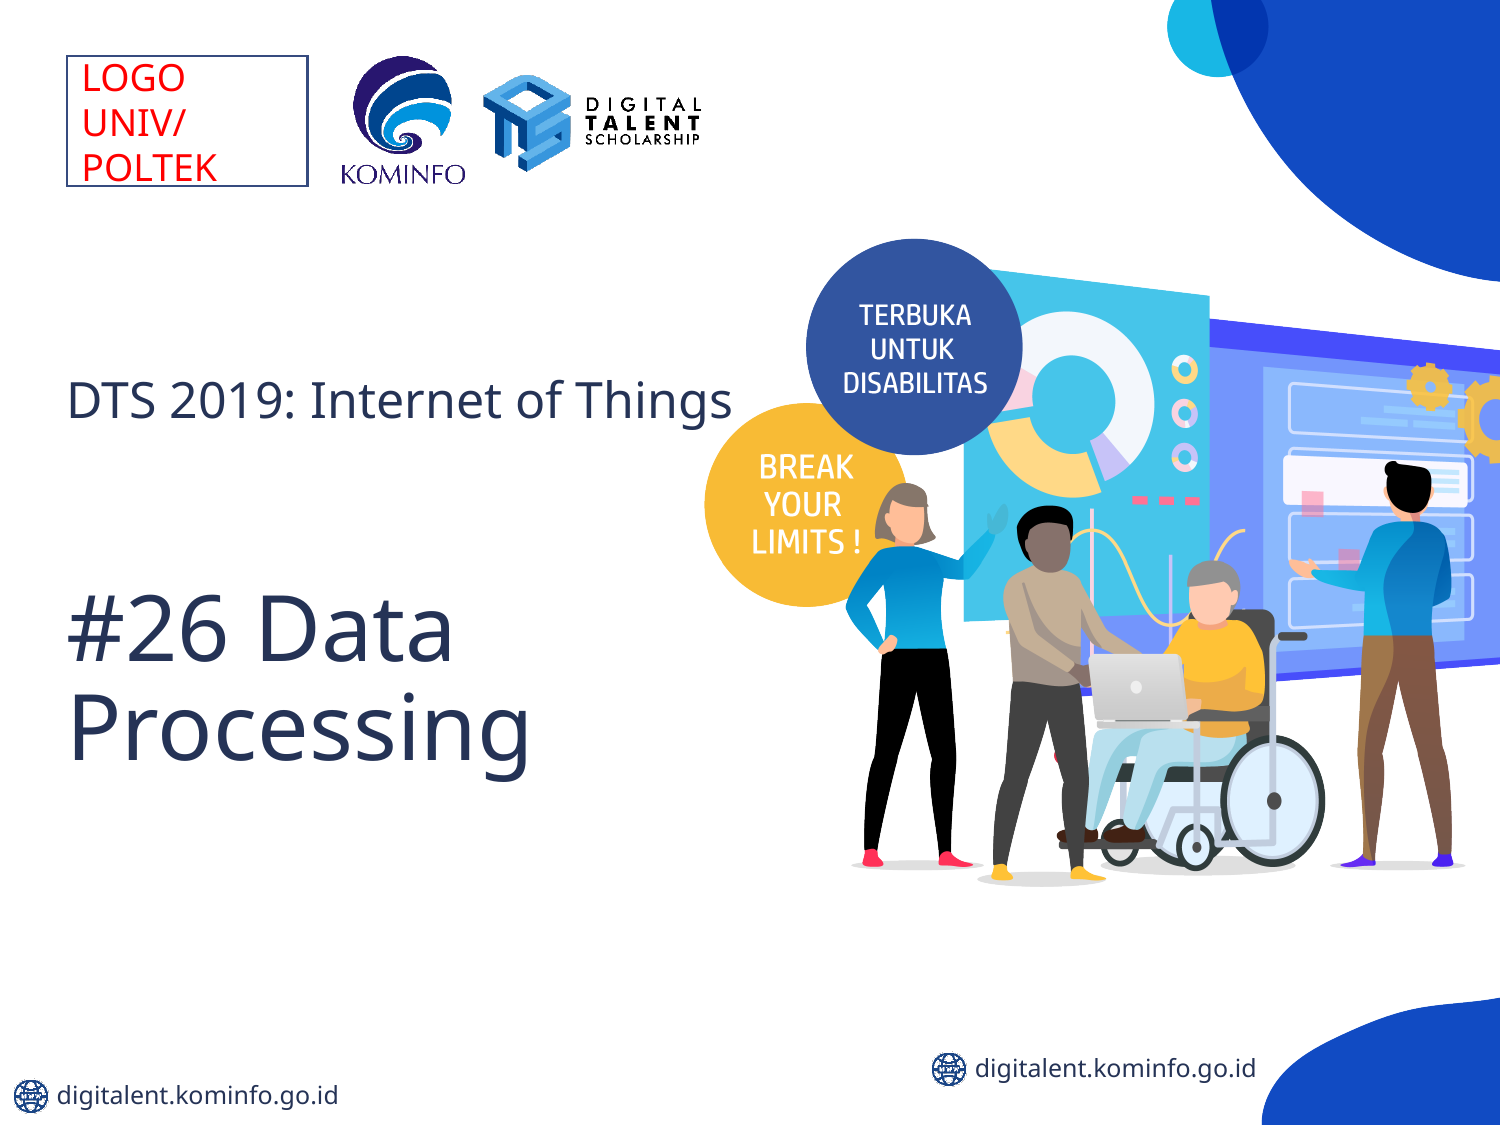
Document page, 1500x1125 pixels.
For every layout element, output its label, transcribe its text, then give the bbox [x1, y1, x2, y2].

text_box DTS 2019: Internet of Things #26 Data Processing [51, 361, 669, 794]
picture [342, 56, 465, 184]
text_box LOGO UNIV/POLTEK [66, 55, 309, 187]
picture [12, 1078, 49, 1114]
picture [466, 0, 1500, 1125]
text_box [930, 1037, 1287, 1100]
